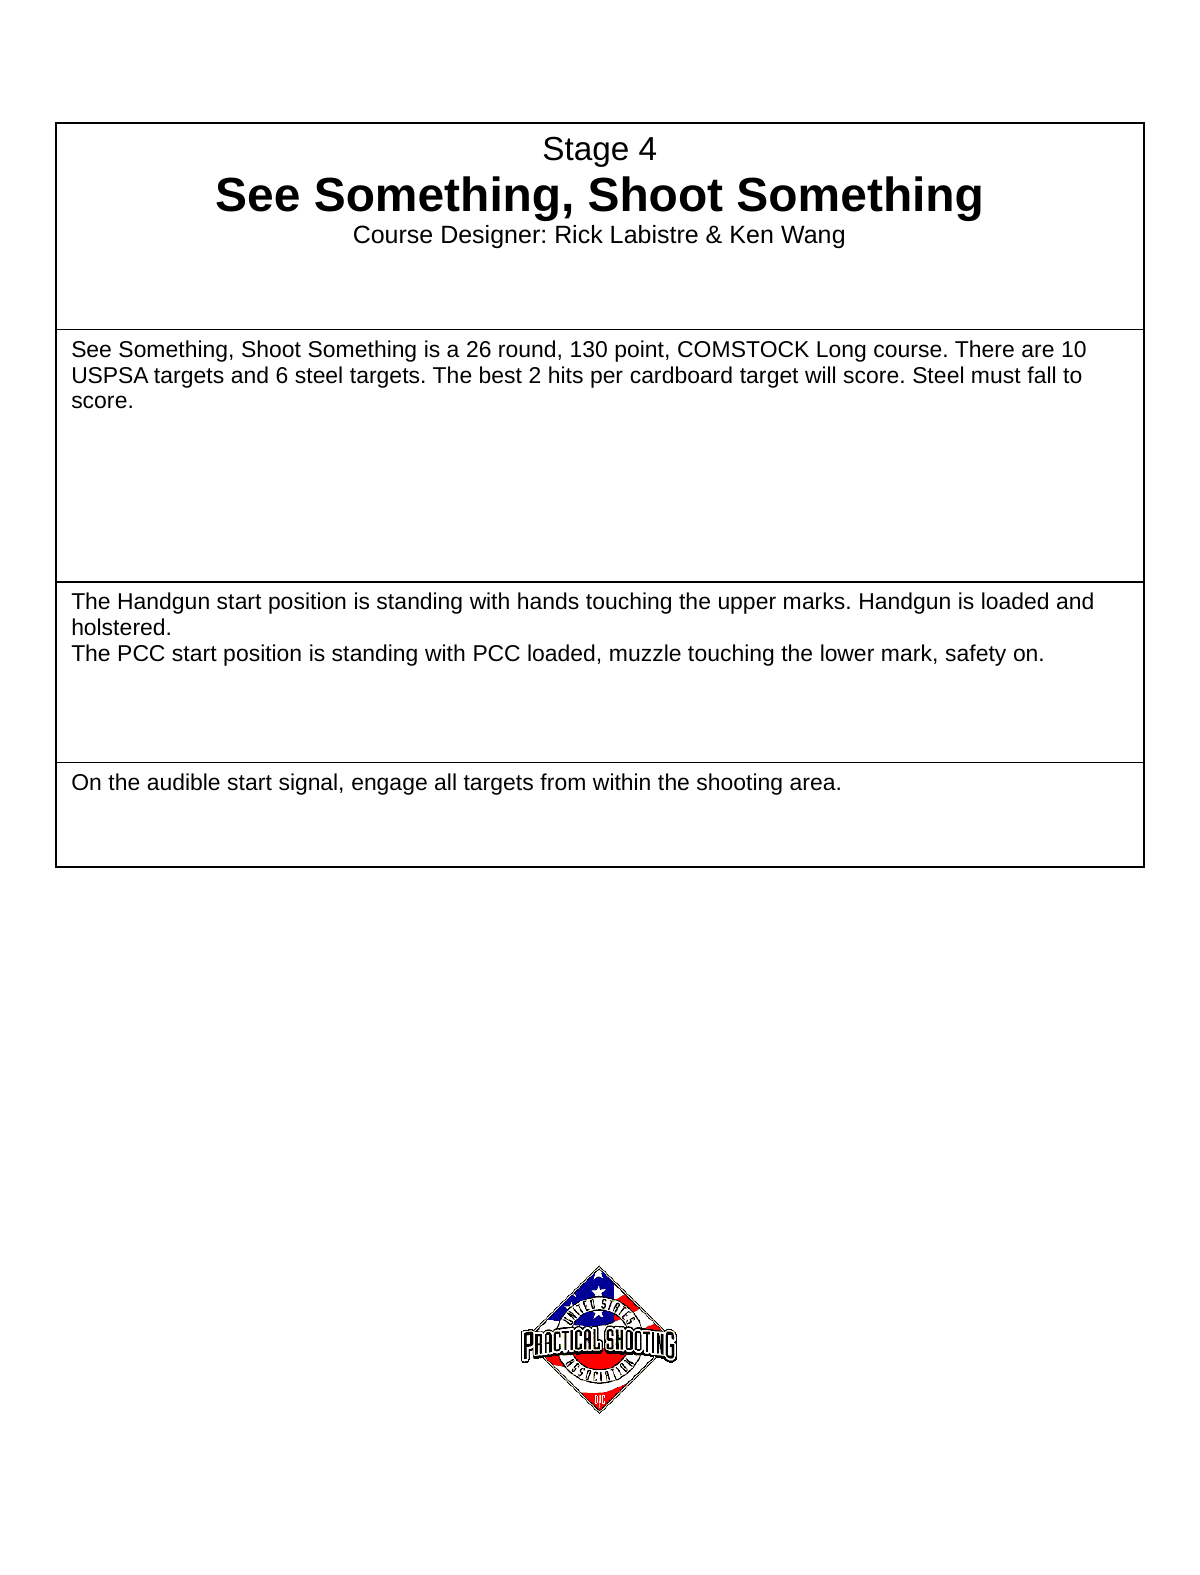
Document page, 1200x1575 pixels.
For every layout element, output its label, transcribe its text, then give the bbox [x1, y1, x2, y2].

picture [513, 1264, 687, 1417]
table_cell The Handgun start position is standing with hands touching the upper marks. Handgun is loaded and holstered. The PCC start position is standing with PCC loaded, muzzle touching the lower mark, safety on. [57, 583, 1143, 762]
table_cell See Something, Shoot Something is a 26 round, 130 point, COMSTOCK Long course. There are 10 USPSA targets and 6 steel targets. The best 2 hits per cardboard target will score. Steel must fall to score. [57, 330, 1143, 581]
table_header Stage 4 See Something, Shoot Something Course Designer: Rick Labistre & Ken Wang [57, 124, 1143, 329]
table_cell On the audible start signal, engage all targets from within the shooting area. [57, 763, 1143, 866]
